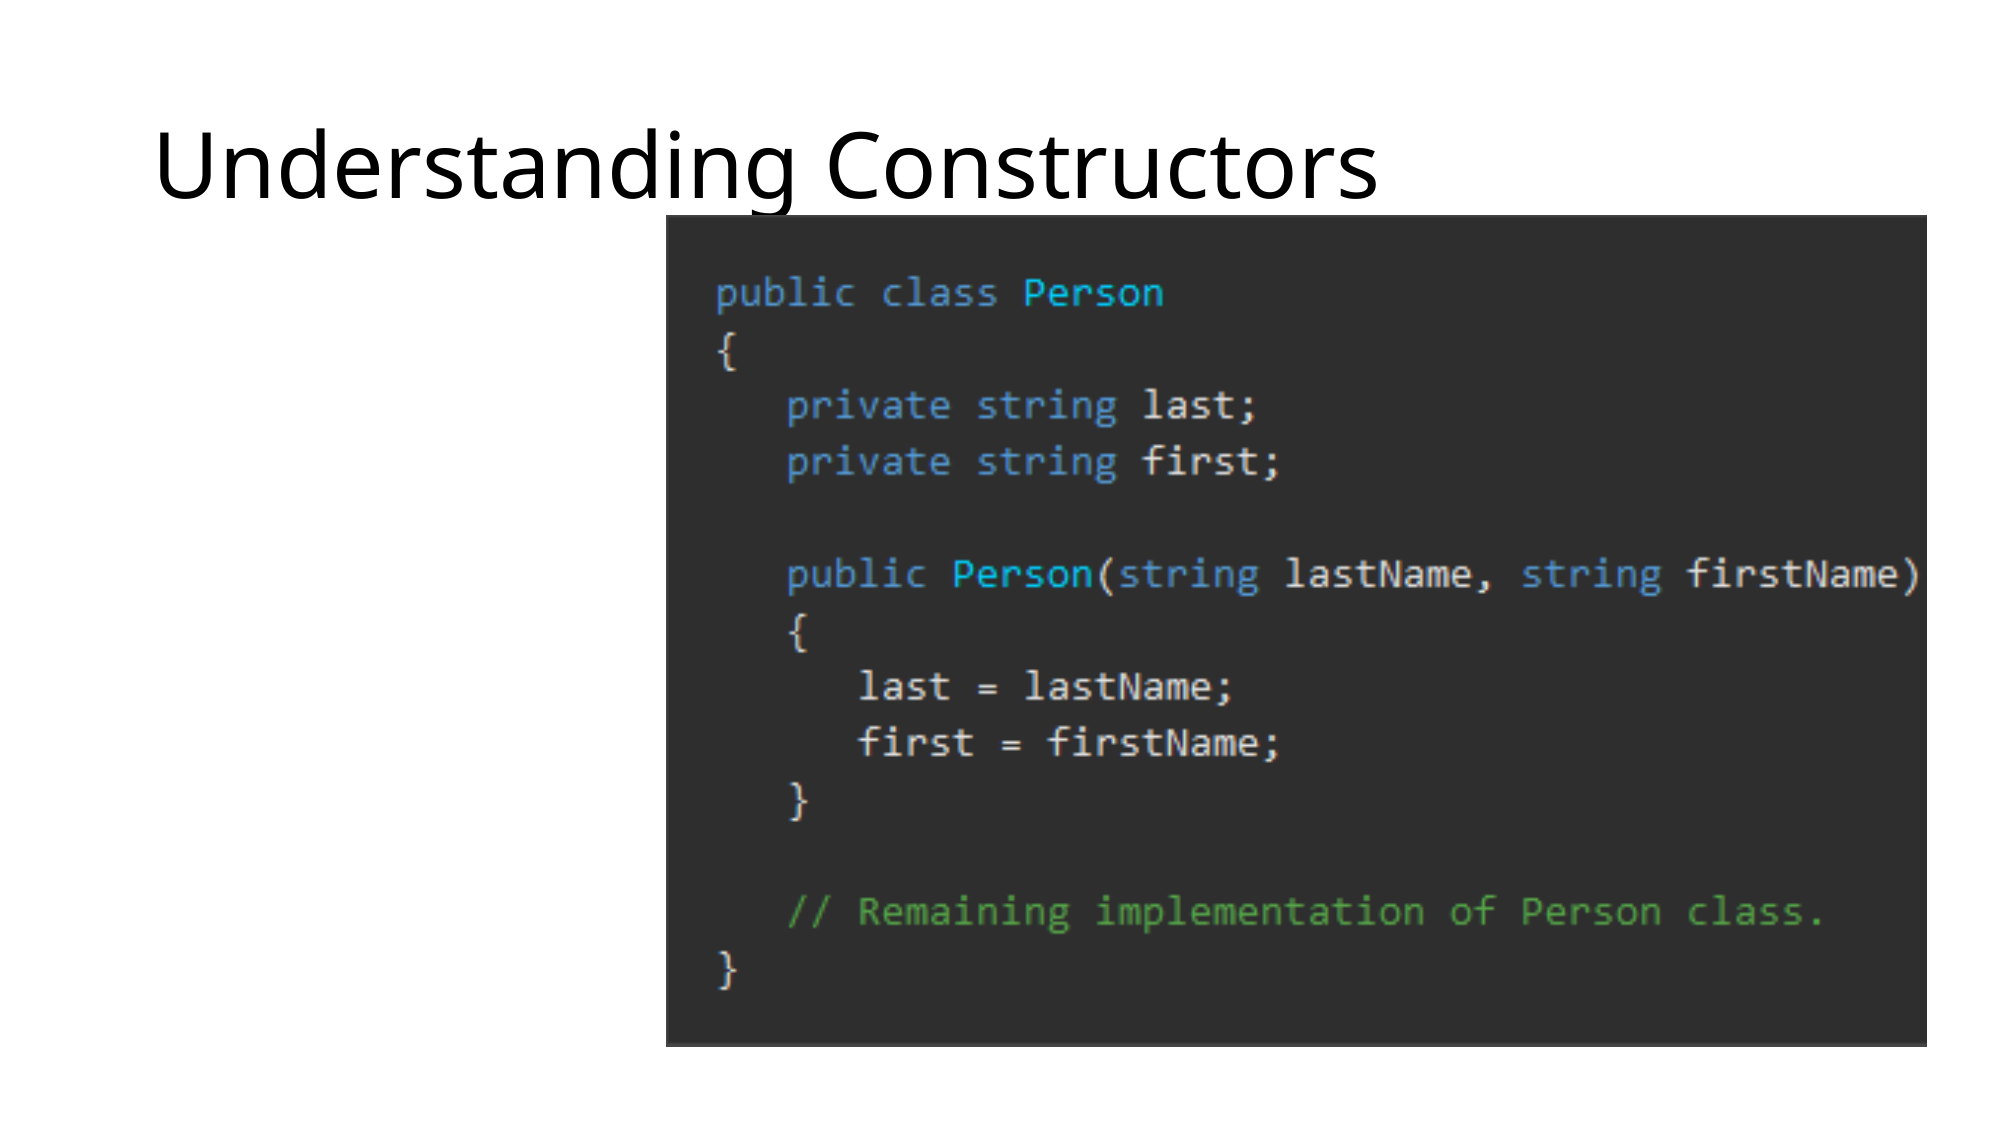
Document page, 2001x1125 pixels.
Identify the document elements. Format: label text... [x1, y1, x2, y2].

picture [666, 215, 1927, 1047]
title Understanding Constructors [137, 59, 1863, 278]
